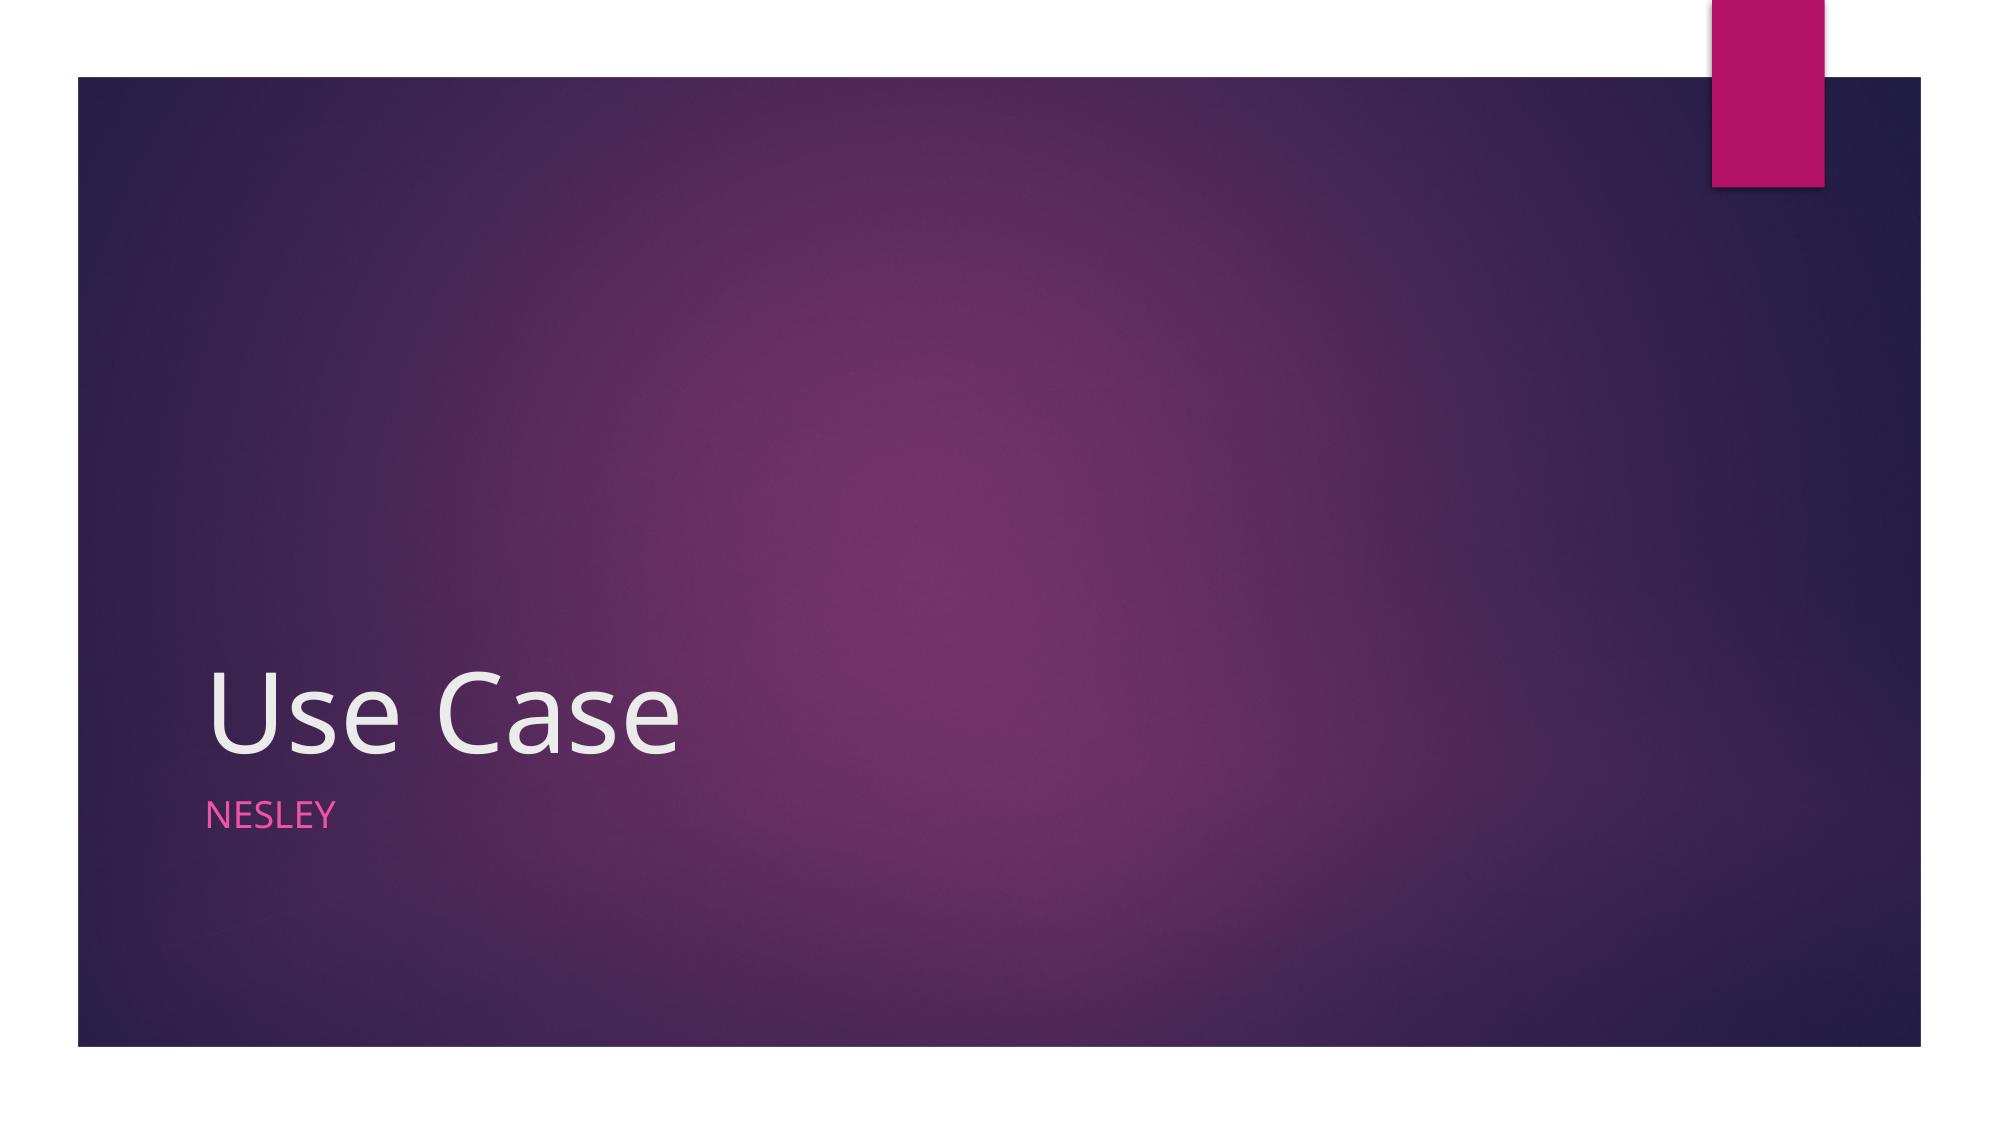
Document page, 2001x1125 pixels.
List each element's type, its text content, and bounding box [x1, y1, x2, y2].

title Use Case [189, 344, 1638, 783]
subtitle Nesley [189, 783, 1638, 925]
